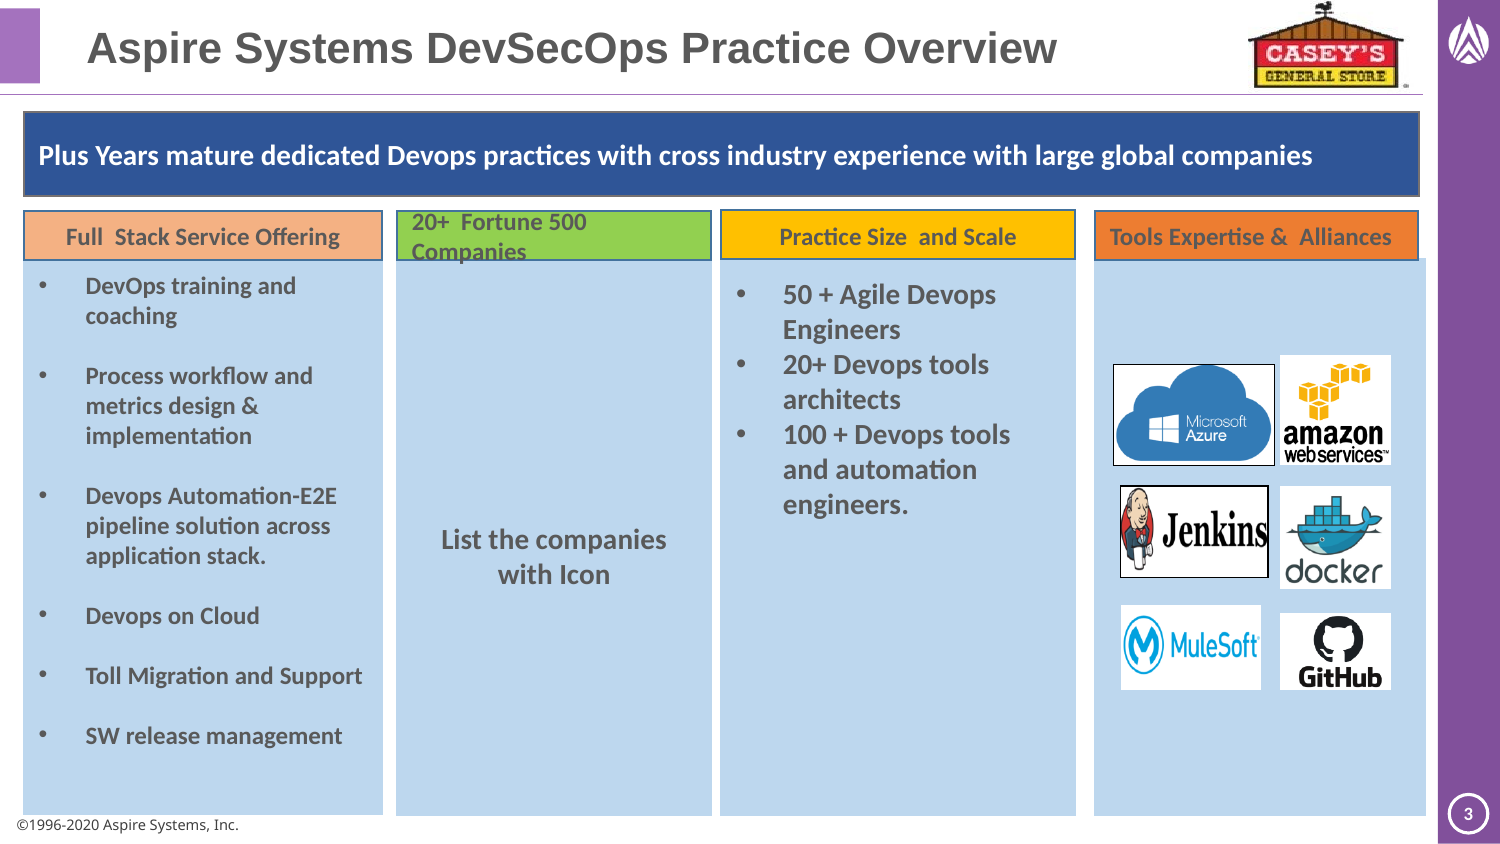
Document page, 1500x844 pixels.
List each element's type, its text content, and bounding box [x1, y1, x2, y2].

picture [1248, 0, 1414, 94]
picture [1280, 613, 1391, 690]
text_box DevOps training and coaching Process workflow and metrics design & implementation Devops Automation-E2E pipeline solution across application stack. Devops on Cloud Toll Migration and Support SW release management [23, 261, 383, 815]
text_box List the companies with Icon [396, 261, 712, 816]
text_box [1094, 258, 1426, 816]
picture [1446, 14, 1491, 65]
text_box 20+ Fortune 500 Companies [396, 210, 712, 261]
text_box Tools Expertise & Alliances [1094, 210, 1419, 261]
text_box Full Stack Service Offering [23, 210, 383, 261]
picture [1121, 605, 1261, 690]
text_box Plus Years mature dedicated Devops practices with cross industry experience with large global companies [23, 111, 1420, 197]
picture [1121, 486, 1268, 577]
picture [1114, 365, 1274, 465]
picture [1280, 486, 1391, 589]
picture [1280, 355, 1391, 465]
text_box Practice Size and Scale [720, 209, 1076, 260]
title Aspire Systems DevSecOps Practice Overview [74, 13, 1248, 79]
text_box 50 + Agile Devops Engineers 20+ Devops tools architects 100 + Devops tools and automation engineers. [720, 260, 1076, 816]
